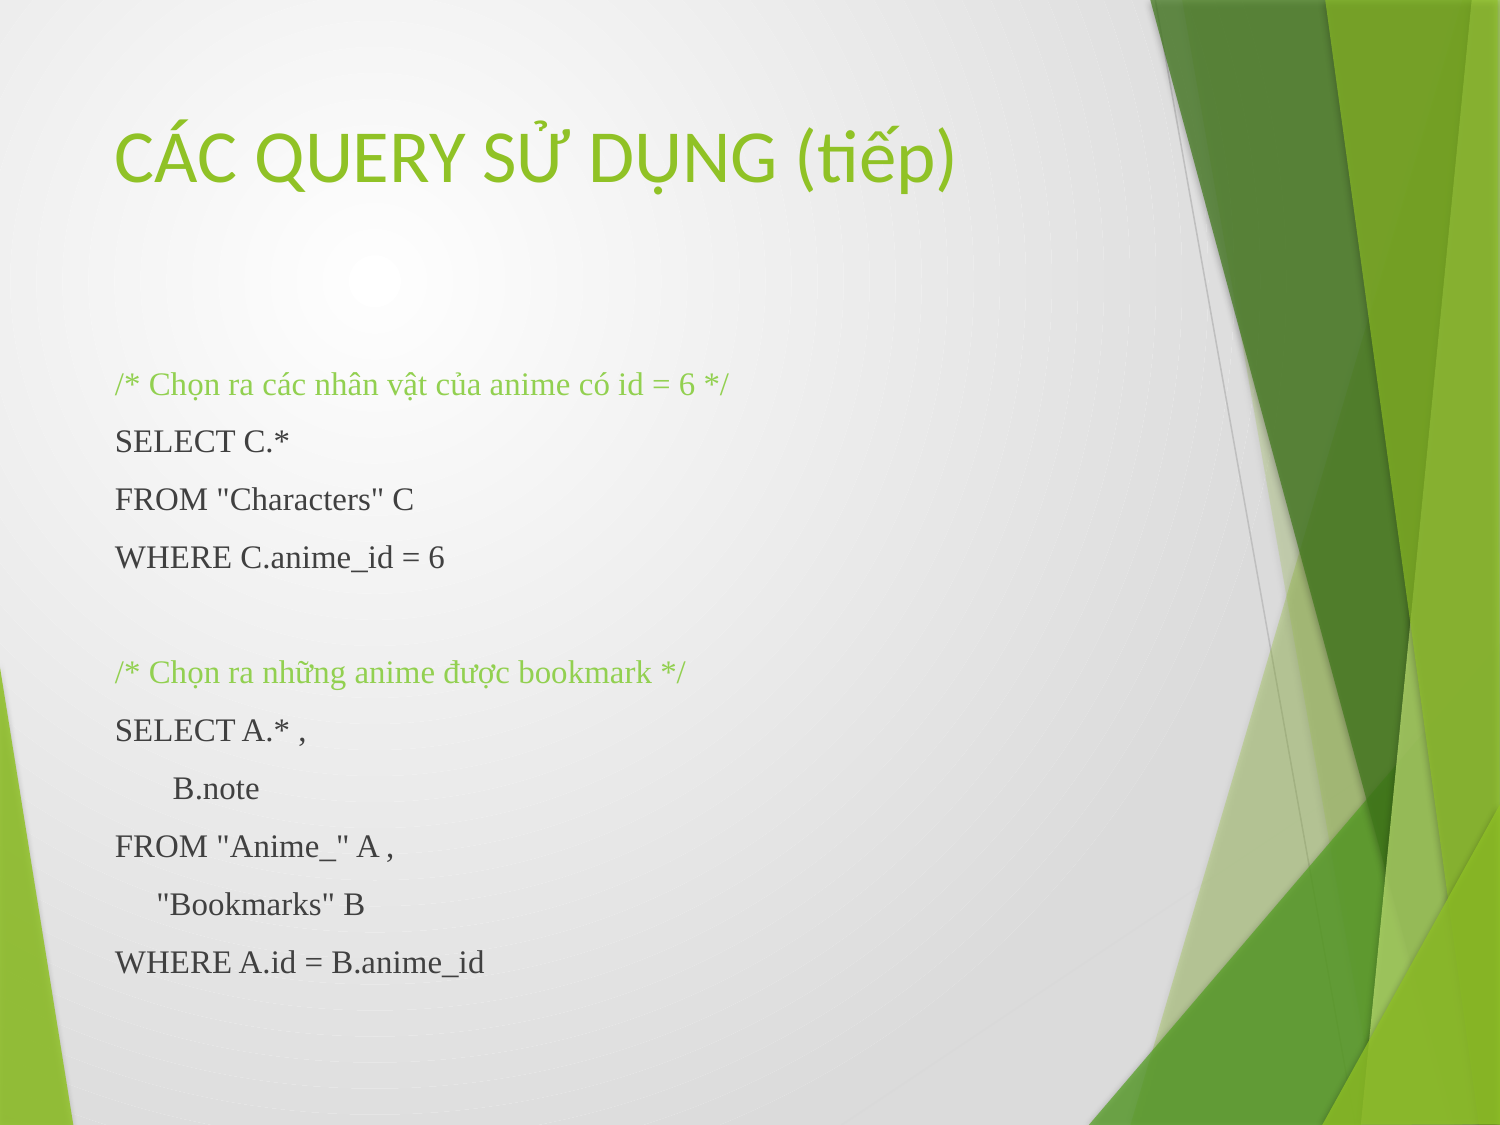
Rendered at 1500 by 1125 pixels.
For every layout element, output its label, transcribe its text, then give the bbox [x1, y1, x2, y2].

title CÁC QUERY SỬ DỤNG (tiếp) [99, 99, 1142, 317]
list /* Chọn ra các nhân vật của anime có id = 6 */ SELECT C.* FROM "Characters" C WHERE C.anime_id = 6 /* Chọn ra những anime được bookmark */ SELECT A.* , B.note FROM "Anime_" A , "Bookmarks" B WHERE A.id = B.anime_id [99, 354, 1142, 992]
